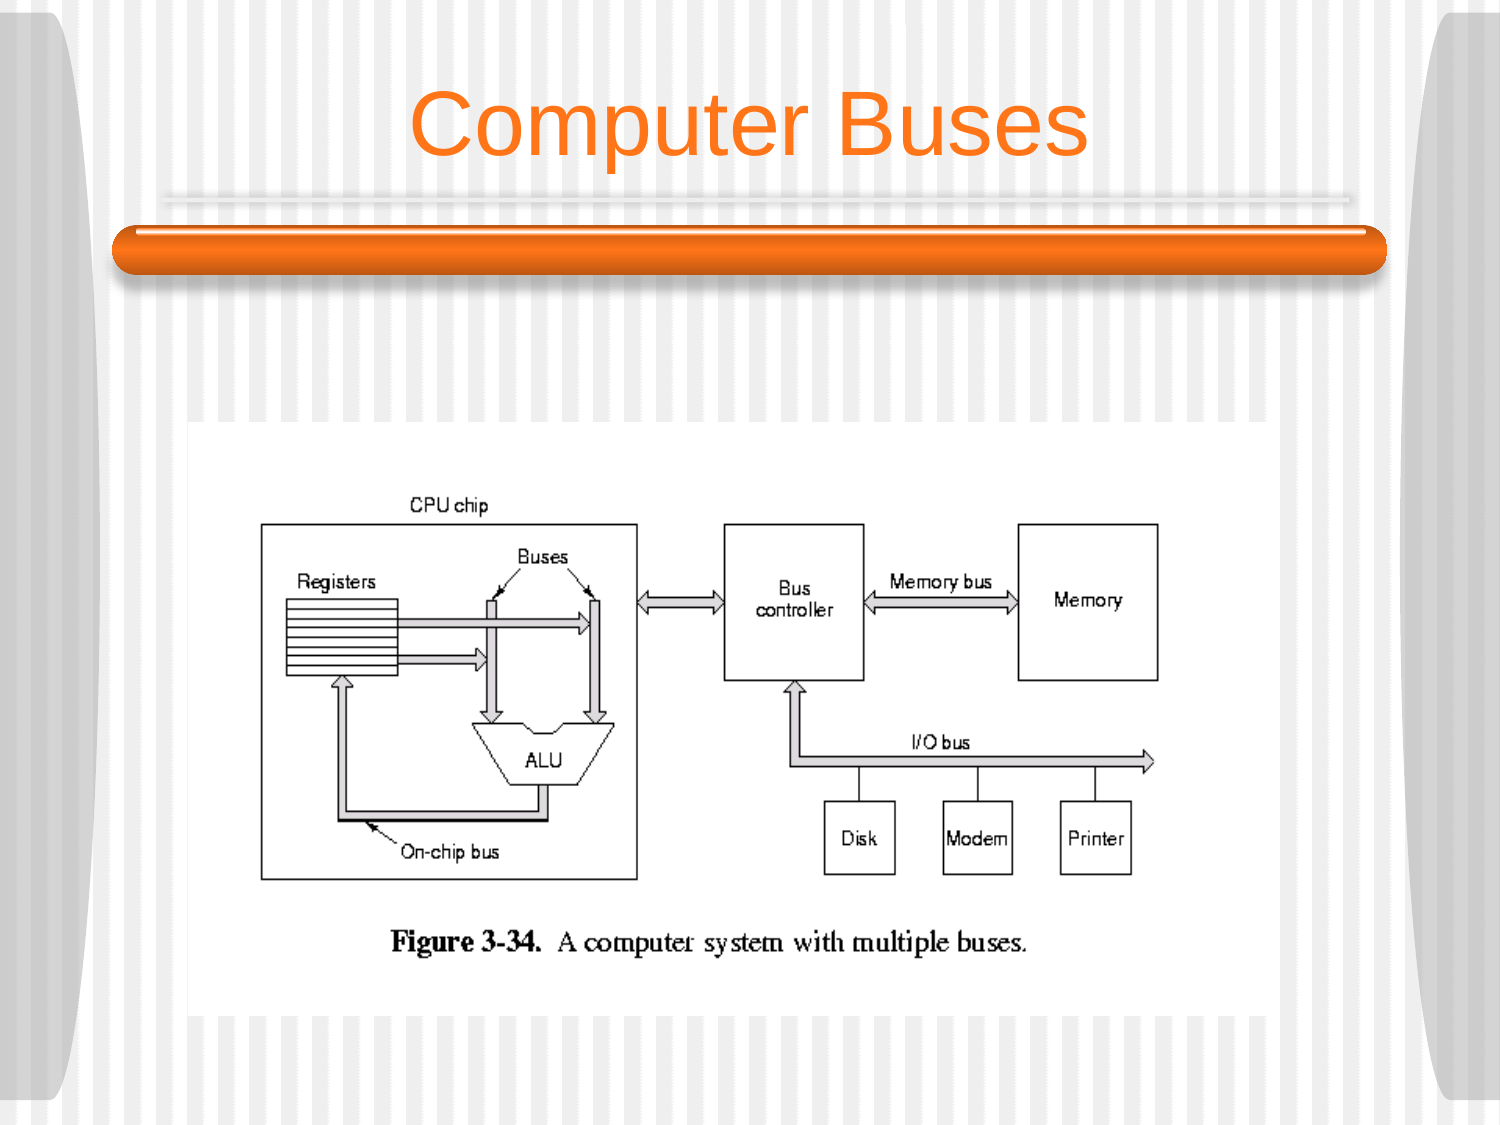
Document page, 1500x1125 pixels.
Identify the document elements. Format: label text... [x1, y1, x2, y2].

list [187, 422, 1268, 1016]
title Computer Buses [137, 49, 1363, 188]
picture [0, 0, 1500, 1125]
